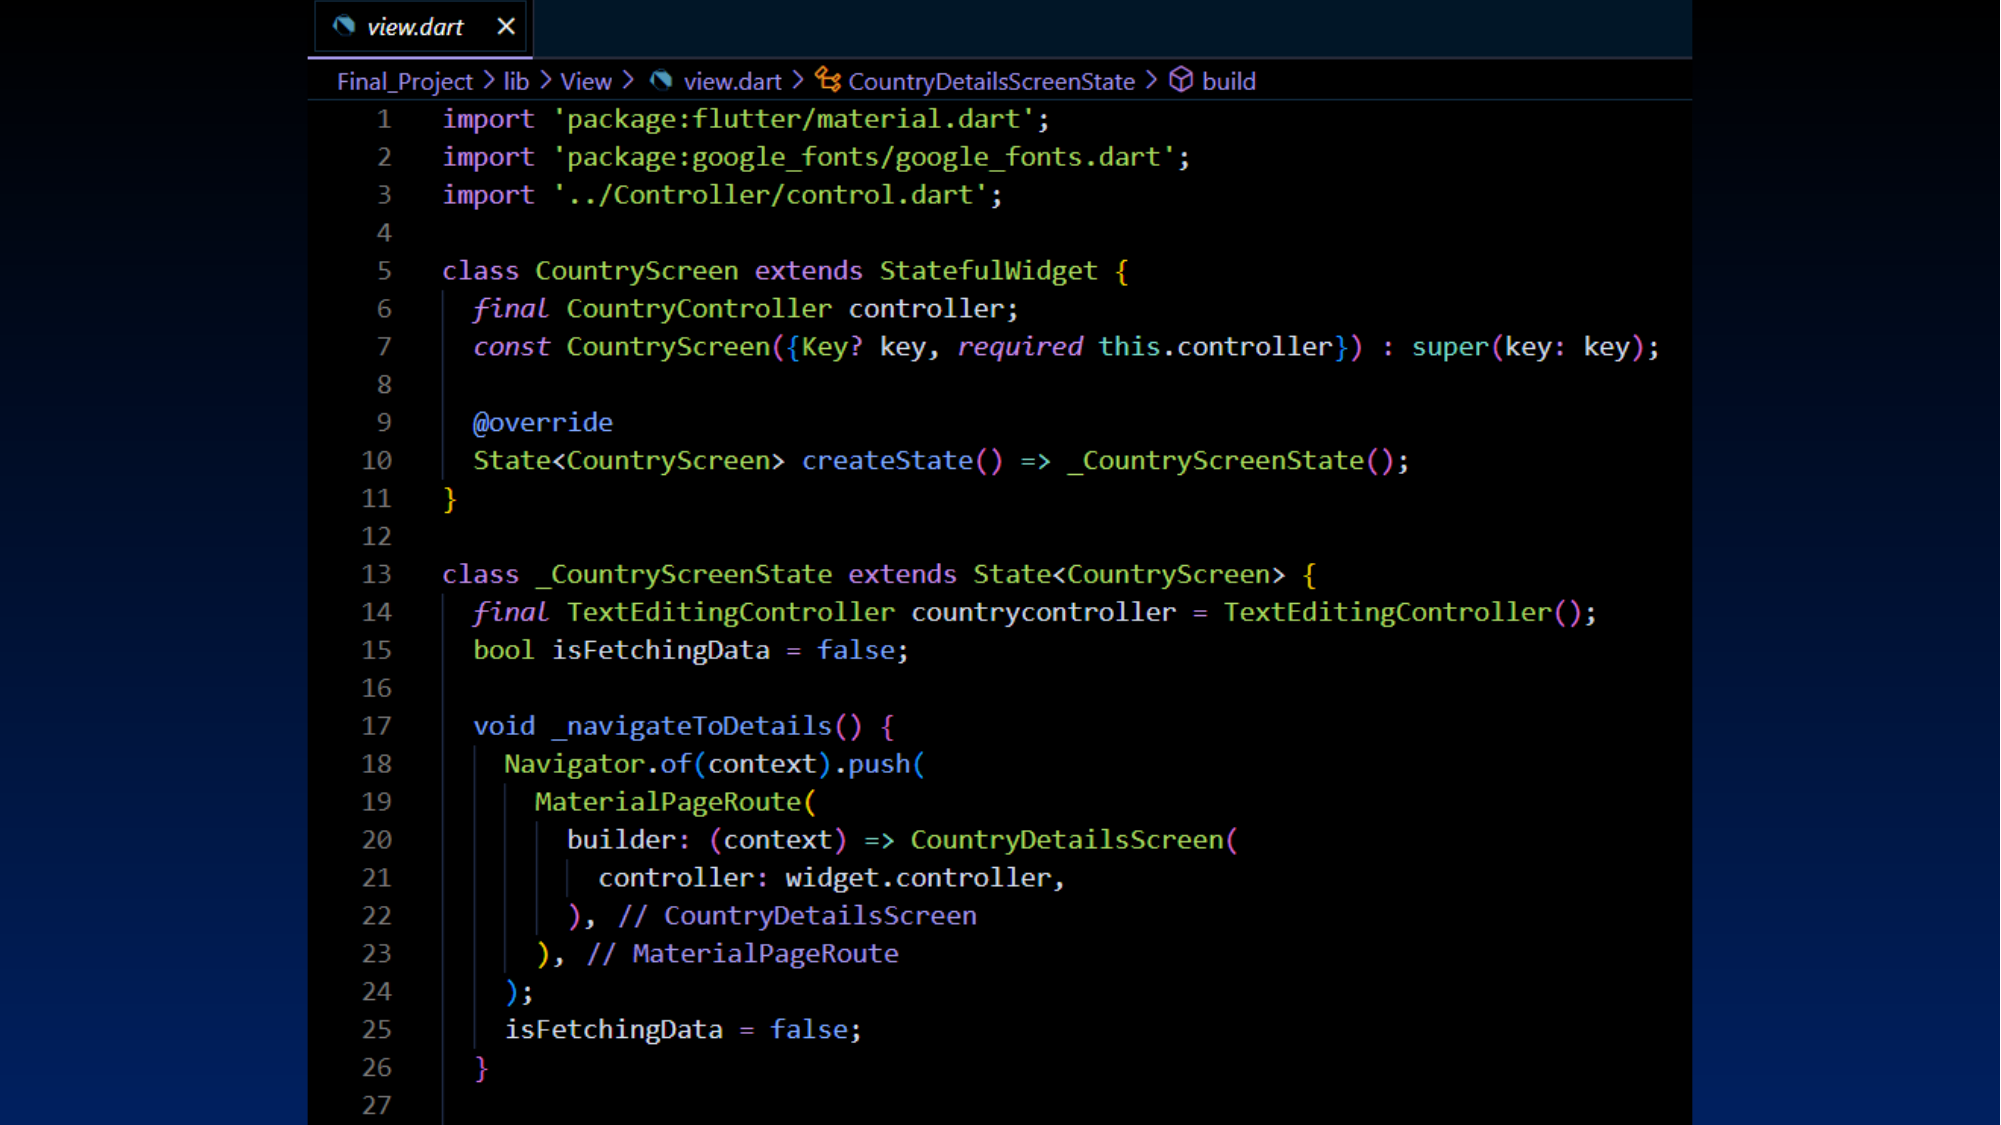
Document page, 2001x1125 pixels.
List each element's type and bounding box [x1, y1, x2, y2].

picture [307, 0, 1693, 1125]
